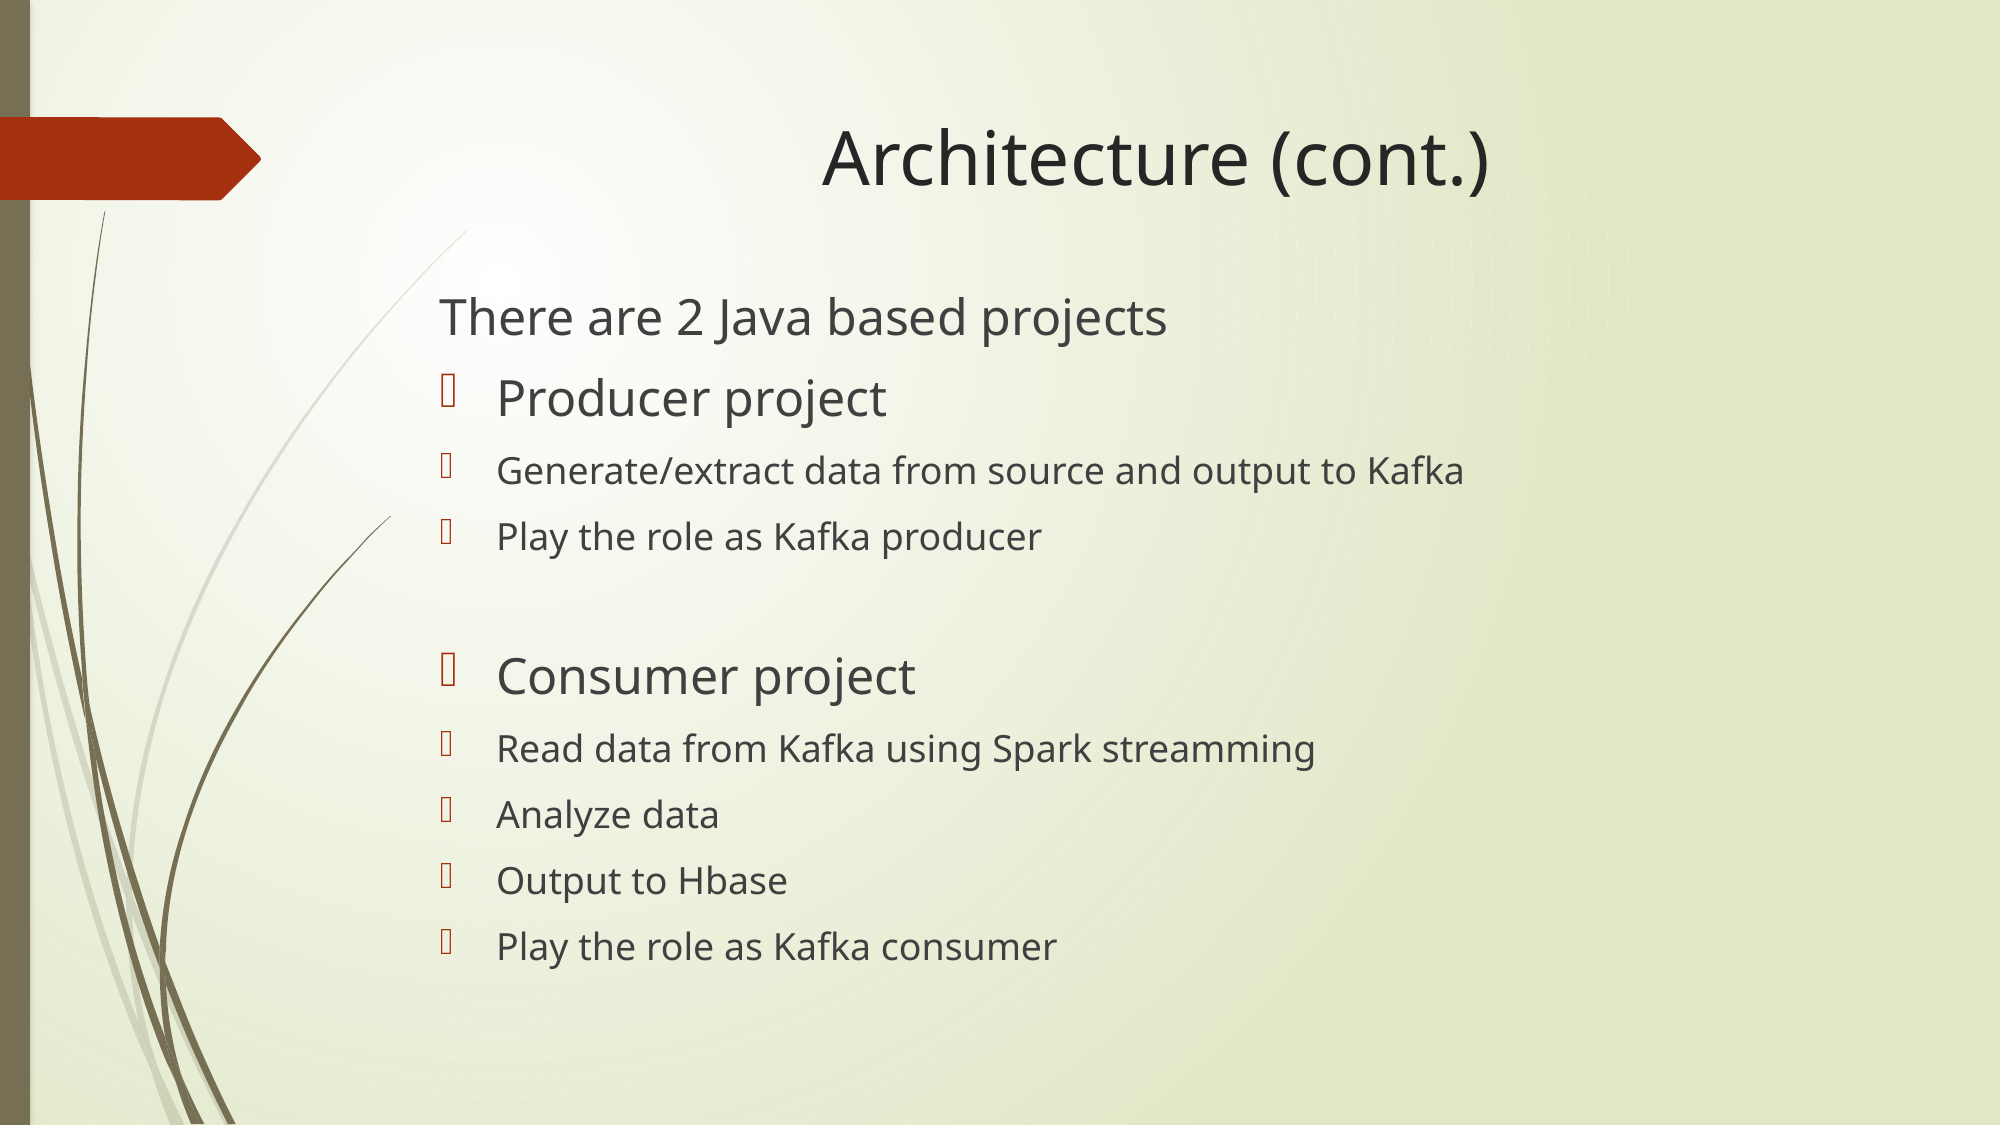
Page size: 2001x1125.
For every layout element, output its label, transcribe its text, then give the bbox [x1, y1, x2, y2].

list There are 2 Java based projects Producer project Generate/extract data from source and output to Kafka Play the role as Kafka producer Consumer project Read data from Kafka using Spark streamming Analyze data Output to Hbase Play the role as Kafka consumer [424, 277, 1888, 1023]
title Architecture (cont.) [425, 102, 1888, 277]
